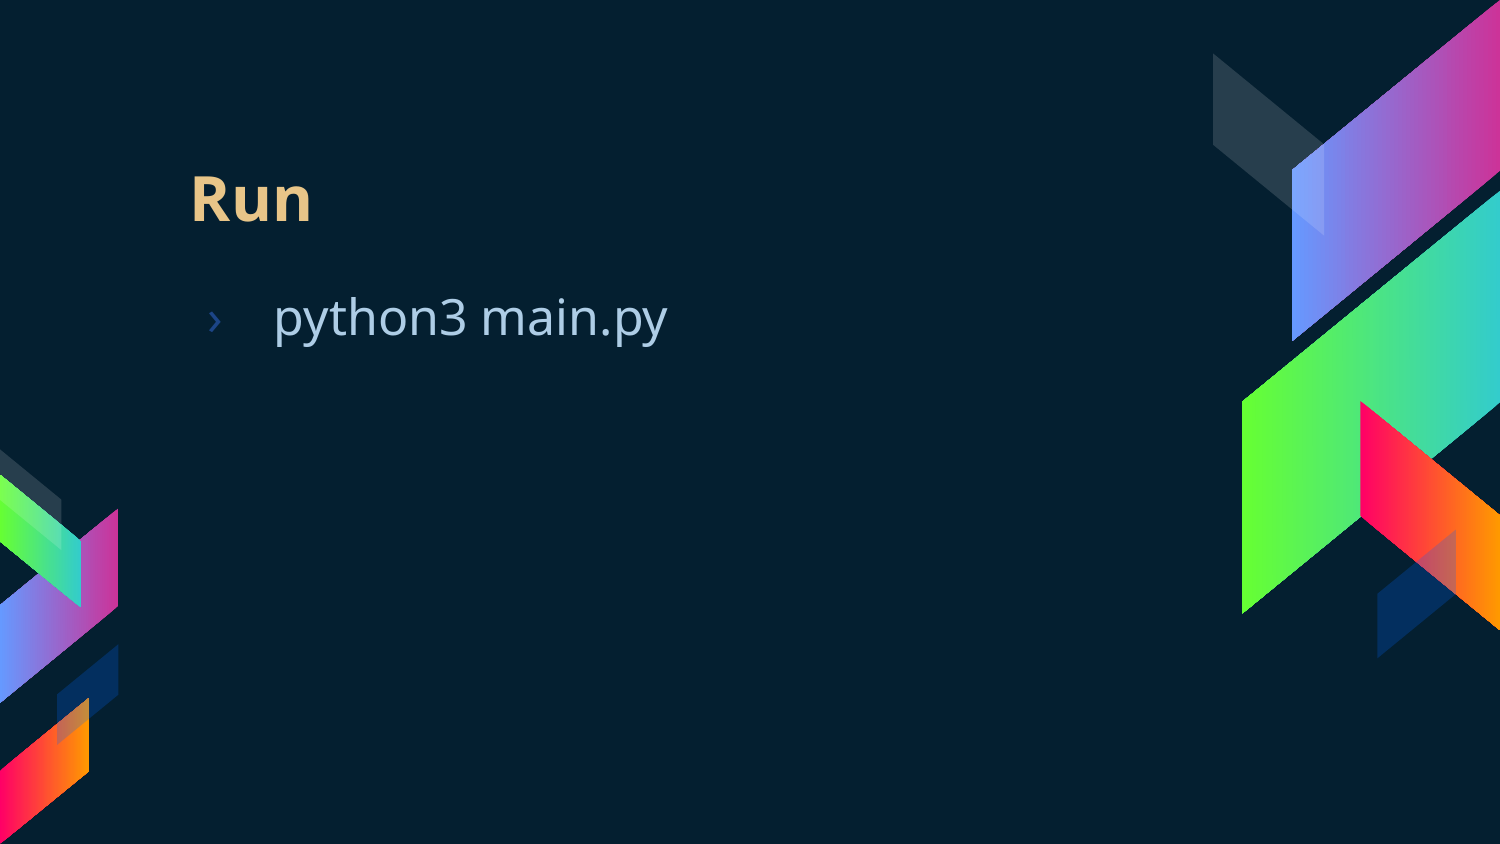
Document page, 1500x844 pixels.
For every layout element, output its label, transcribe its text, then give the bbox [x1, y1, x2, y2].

list python3 main.py [175, 270, 1155, 725]
title Run [175, 144, 1155, 249]
